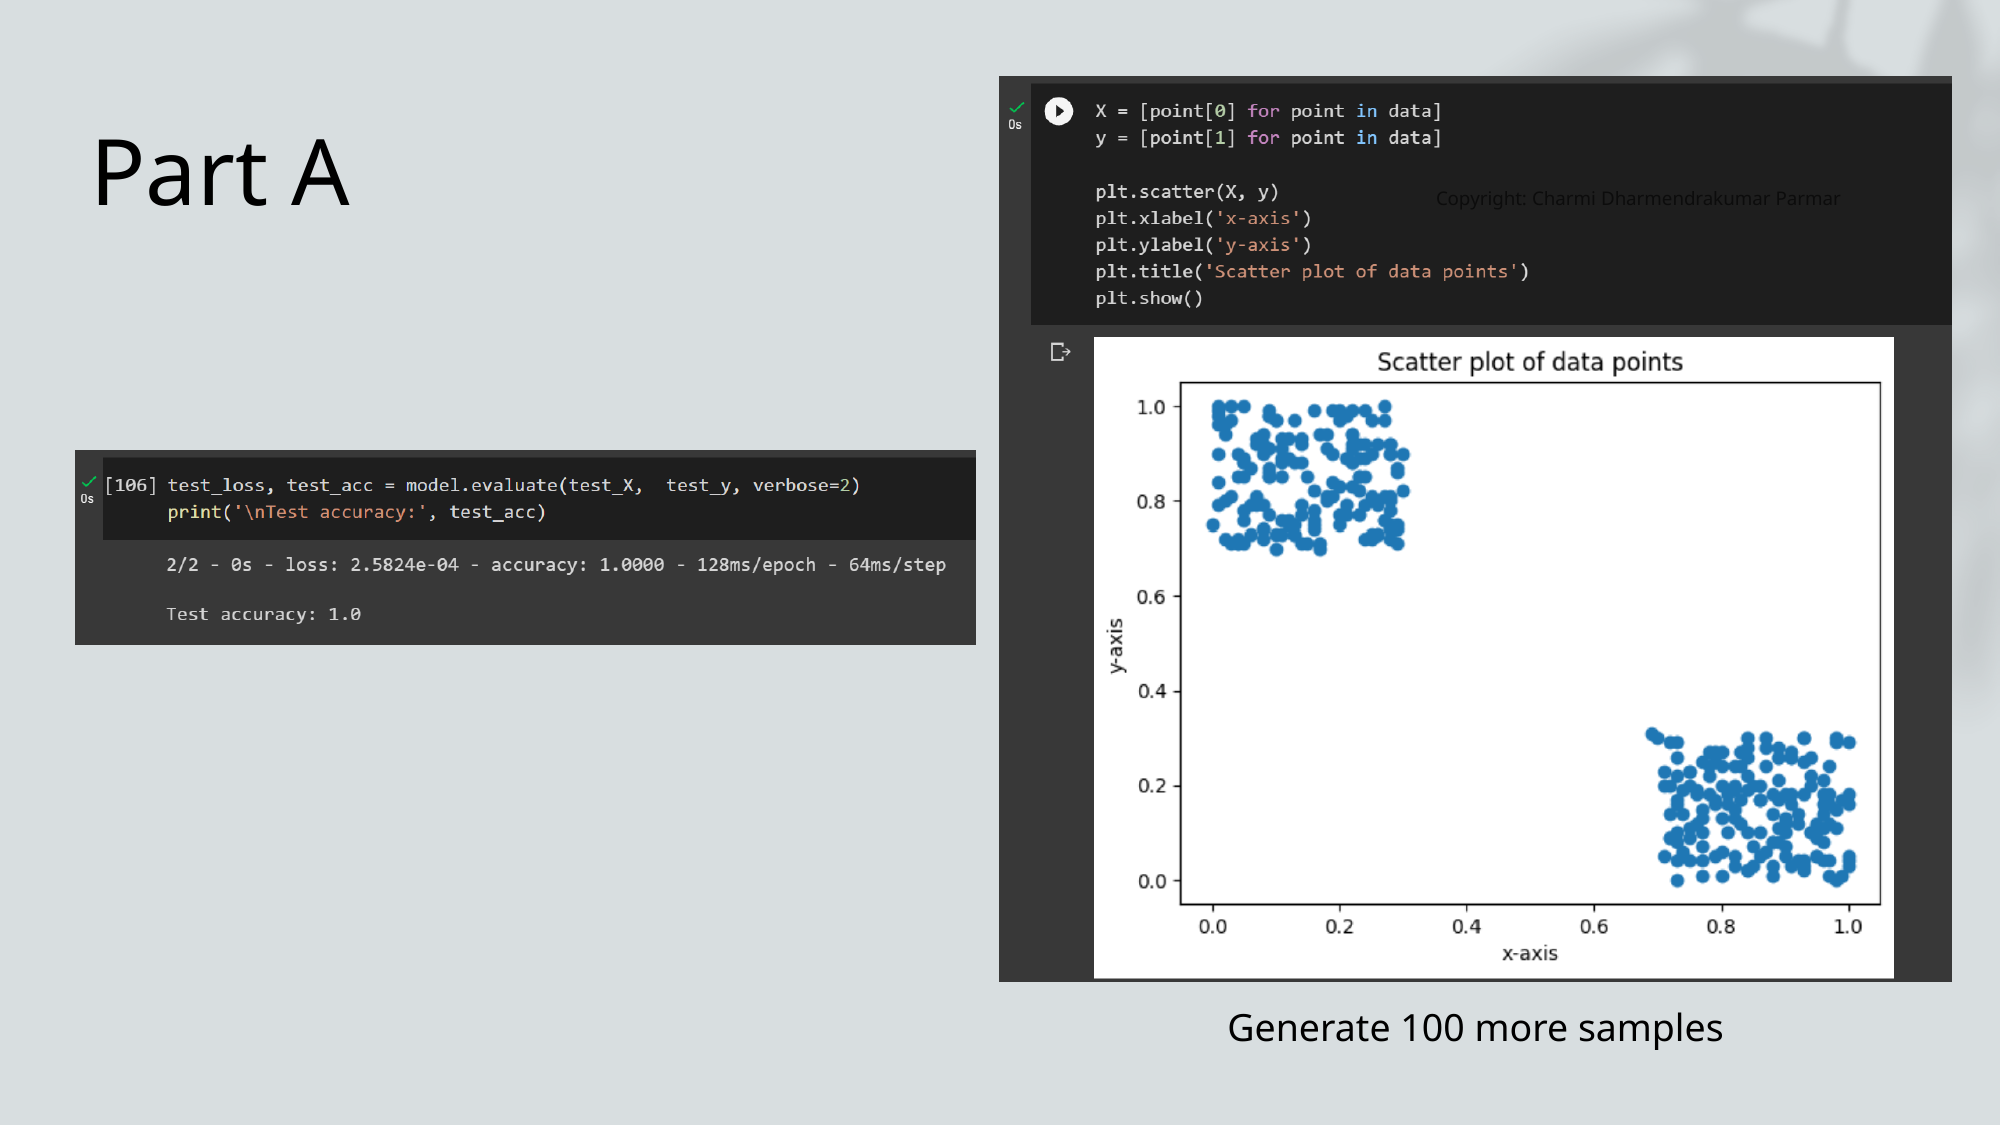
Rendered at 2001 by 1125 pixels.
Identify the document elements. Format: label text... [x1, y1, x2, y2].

picture [999, 76, 1952, 982]
title Part A [75, 60, 1863, 278]
text_box Generate 100 more samples [1110, 997, 1842, 1057]
picture [75, 450, 976, 645]
